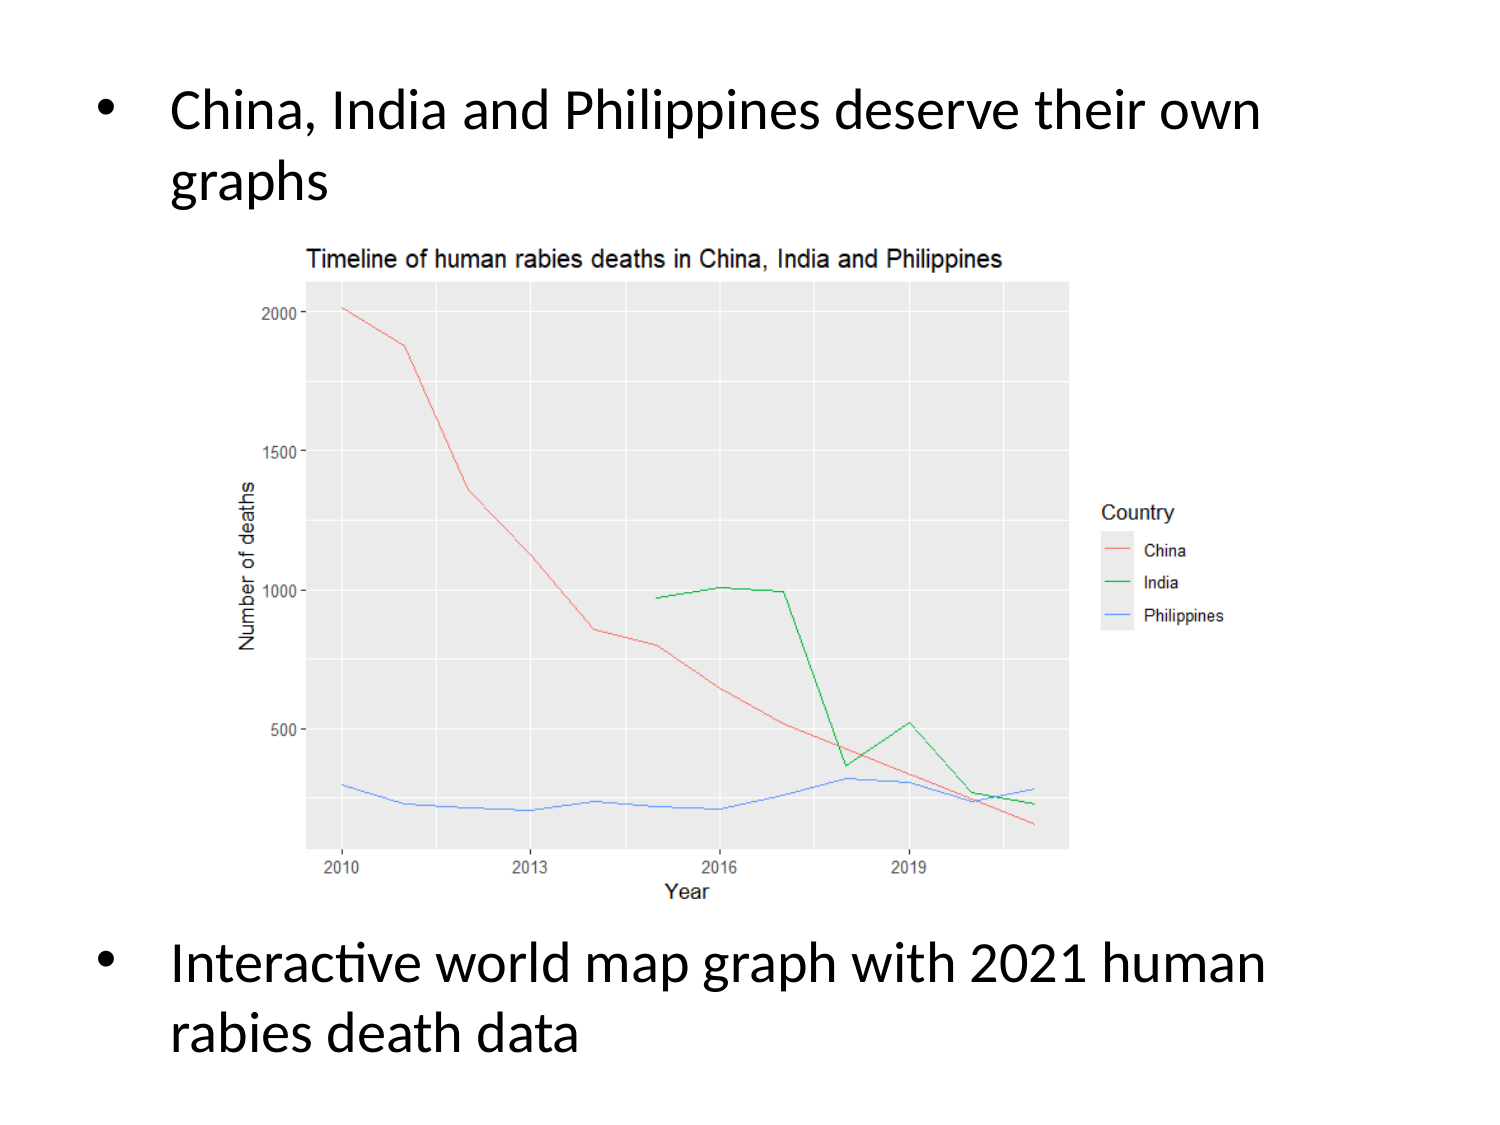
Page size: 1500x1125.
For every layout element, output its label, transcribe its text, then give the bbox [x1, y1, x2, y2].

picture [226, 236, 1246, 913]
text_box China, India and Philippines deserve their own graphs [81, 64, 1392, 219]
text_box Interactive world map graph with 2021 human rabies death data [81, 916, 1372, 1117]
